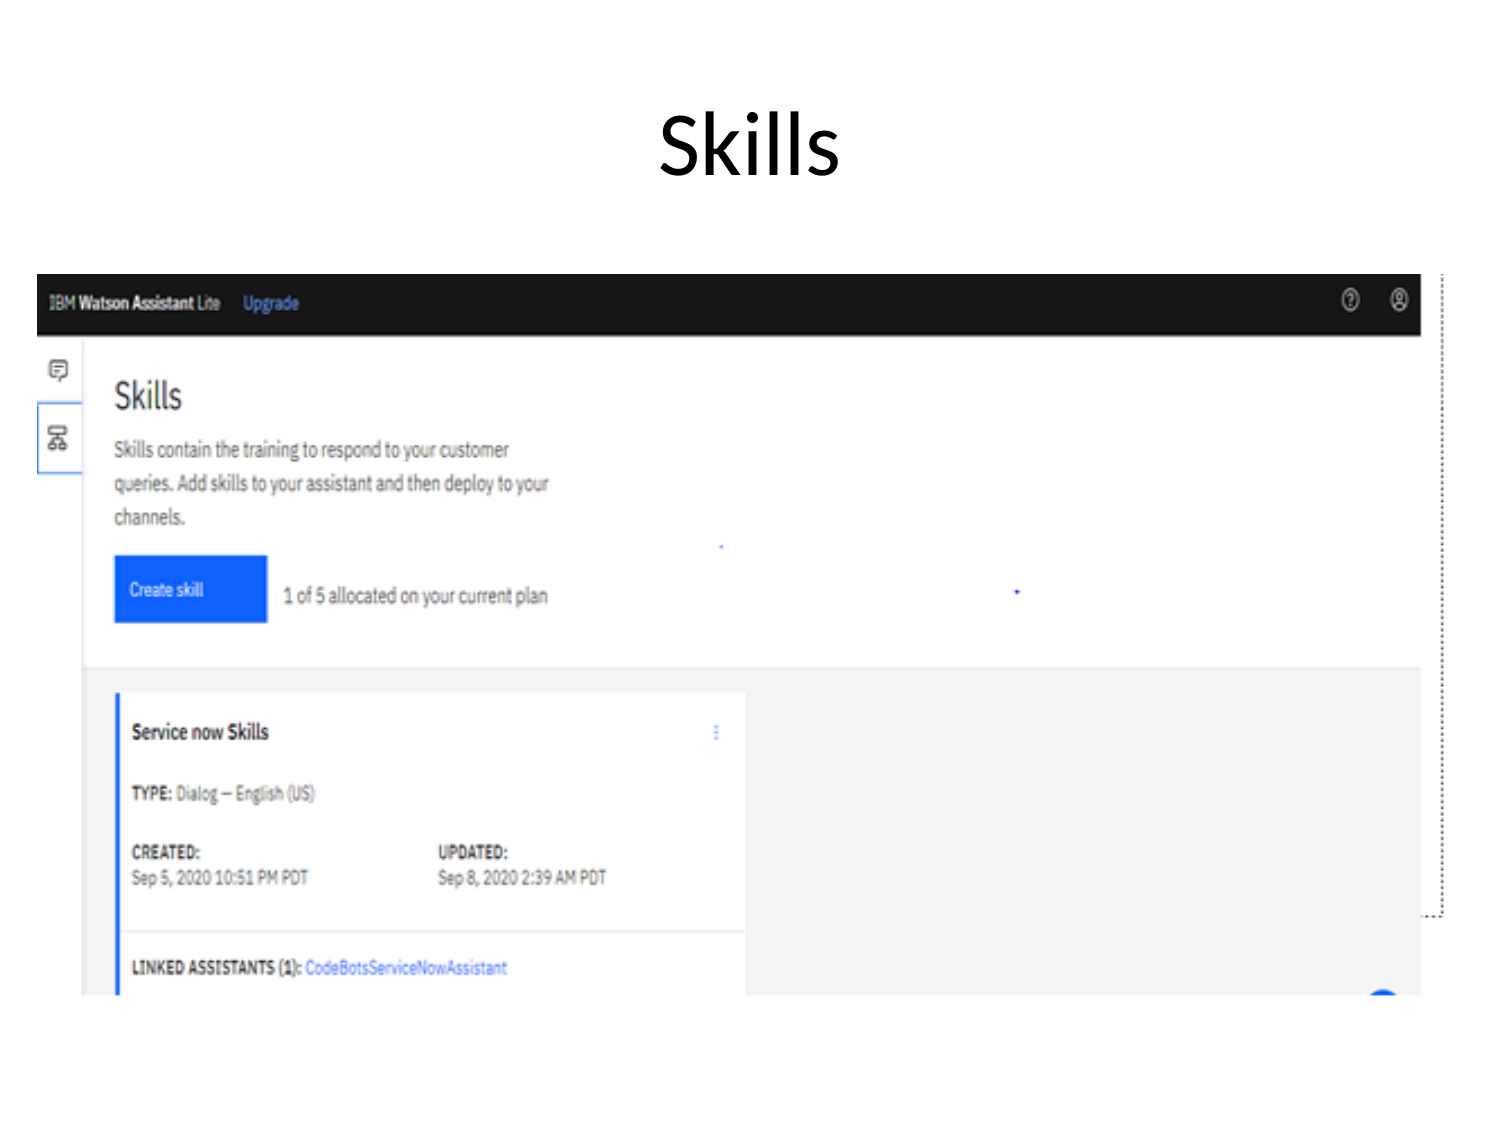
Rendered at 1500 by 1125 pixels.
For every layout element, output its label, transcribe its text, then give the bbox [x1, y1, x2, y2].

picture [37, 274, 1500, 1005]
title Skills [75, 45, 1425, 233]
